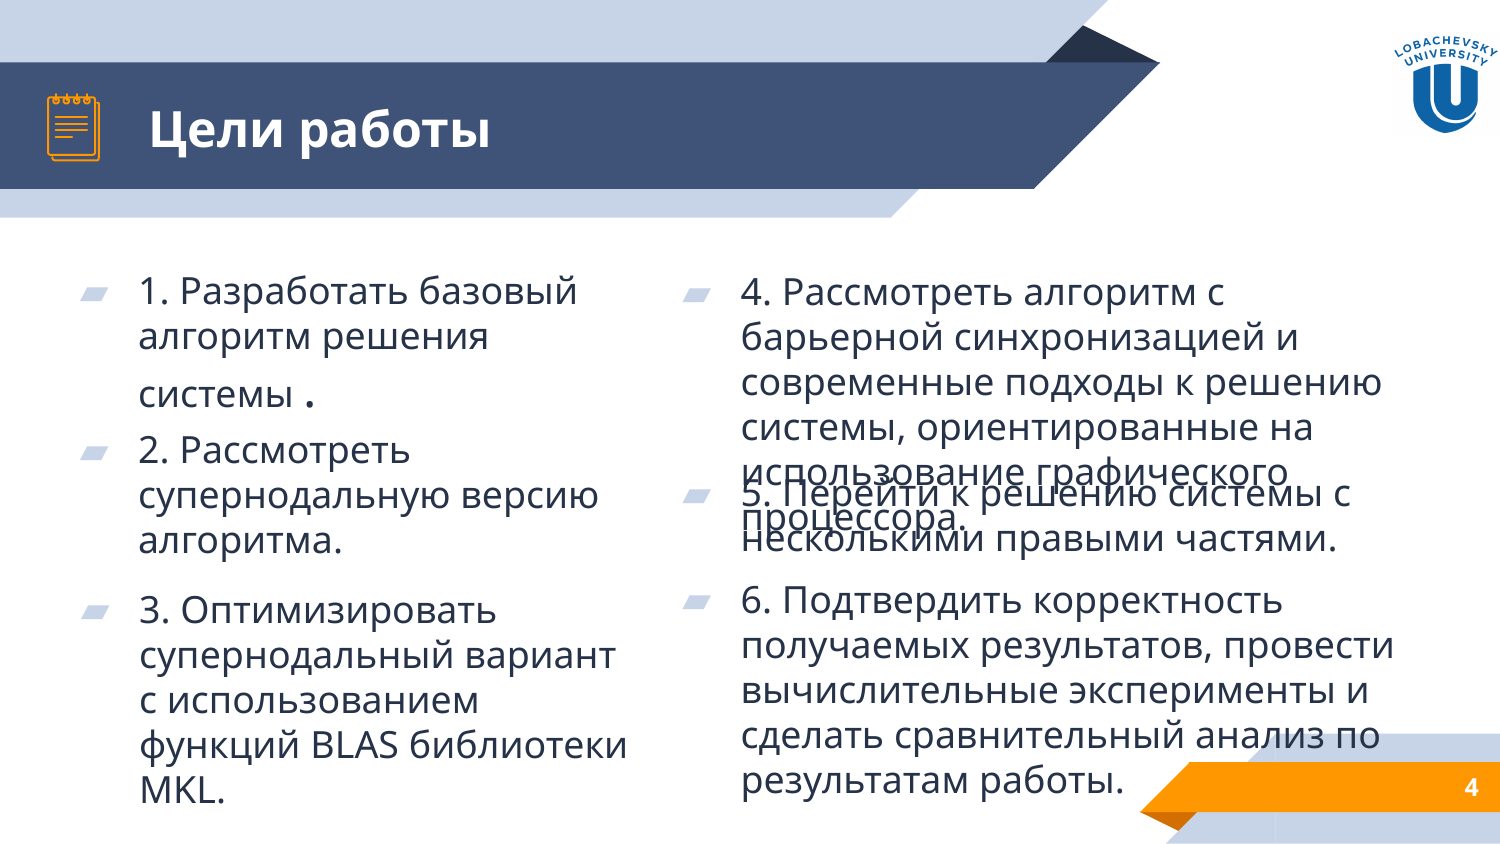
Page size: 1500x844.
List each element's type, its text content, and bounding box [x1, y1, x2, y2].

slide_number 4 [1239, 762, 1494, 815]
text_box 3. Оптимизировать супернодальный вариант с использованием функций BLAS библиотеки MKL. [49, 570, 652, 770]
text_box 2. Рассмотреть супернодальную версию алгоритма. [48, 411, 651, 539]
text_box 4. Рассмотреть алгоритм с барьерной синхронизацией и современные подходы к решению системы, ориентированные на использование графического процессора. [650, 253, 1443, 440]
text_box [47, 93, 100, 161]
text_box 6. Подтвердить корректность получаемых результатов, провести вычислительные эксперименты и сделать сравнительный анализ по результатам работы. [650, 560, 1443, 748]
picture [1392, 32, 1500, 137]
title Цели работы [133, 64, 997, 190]
